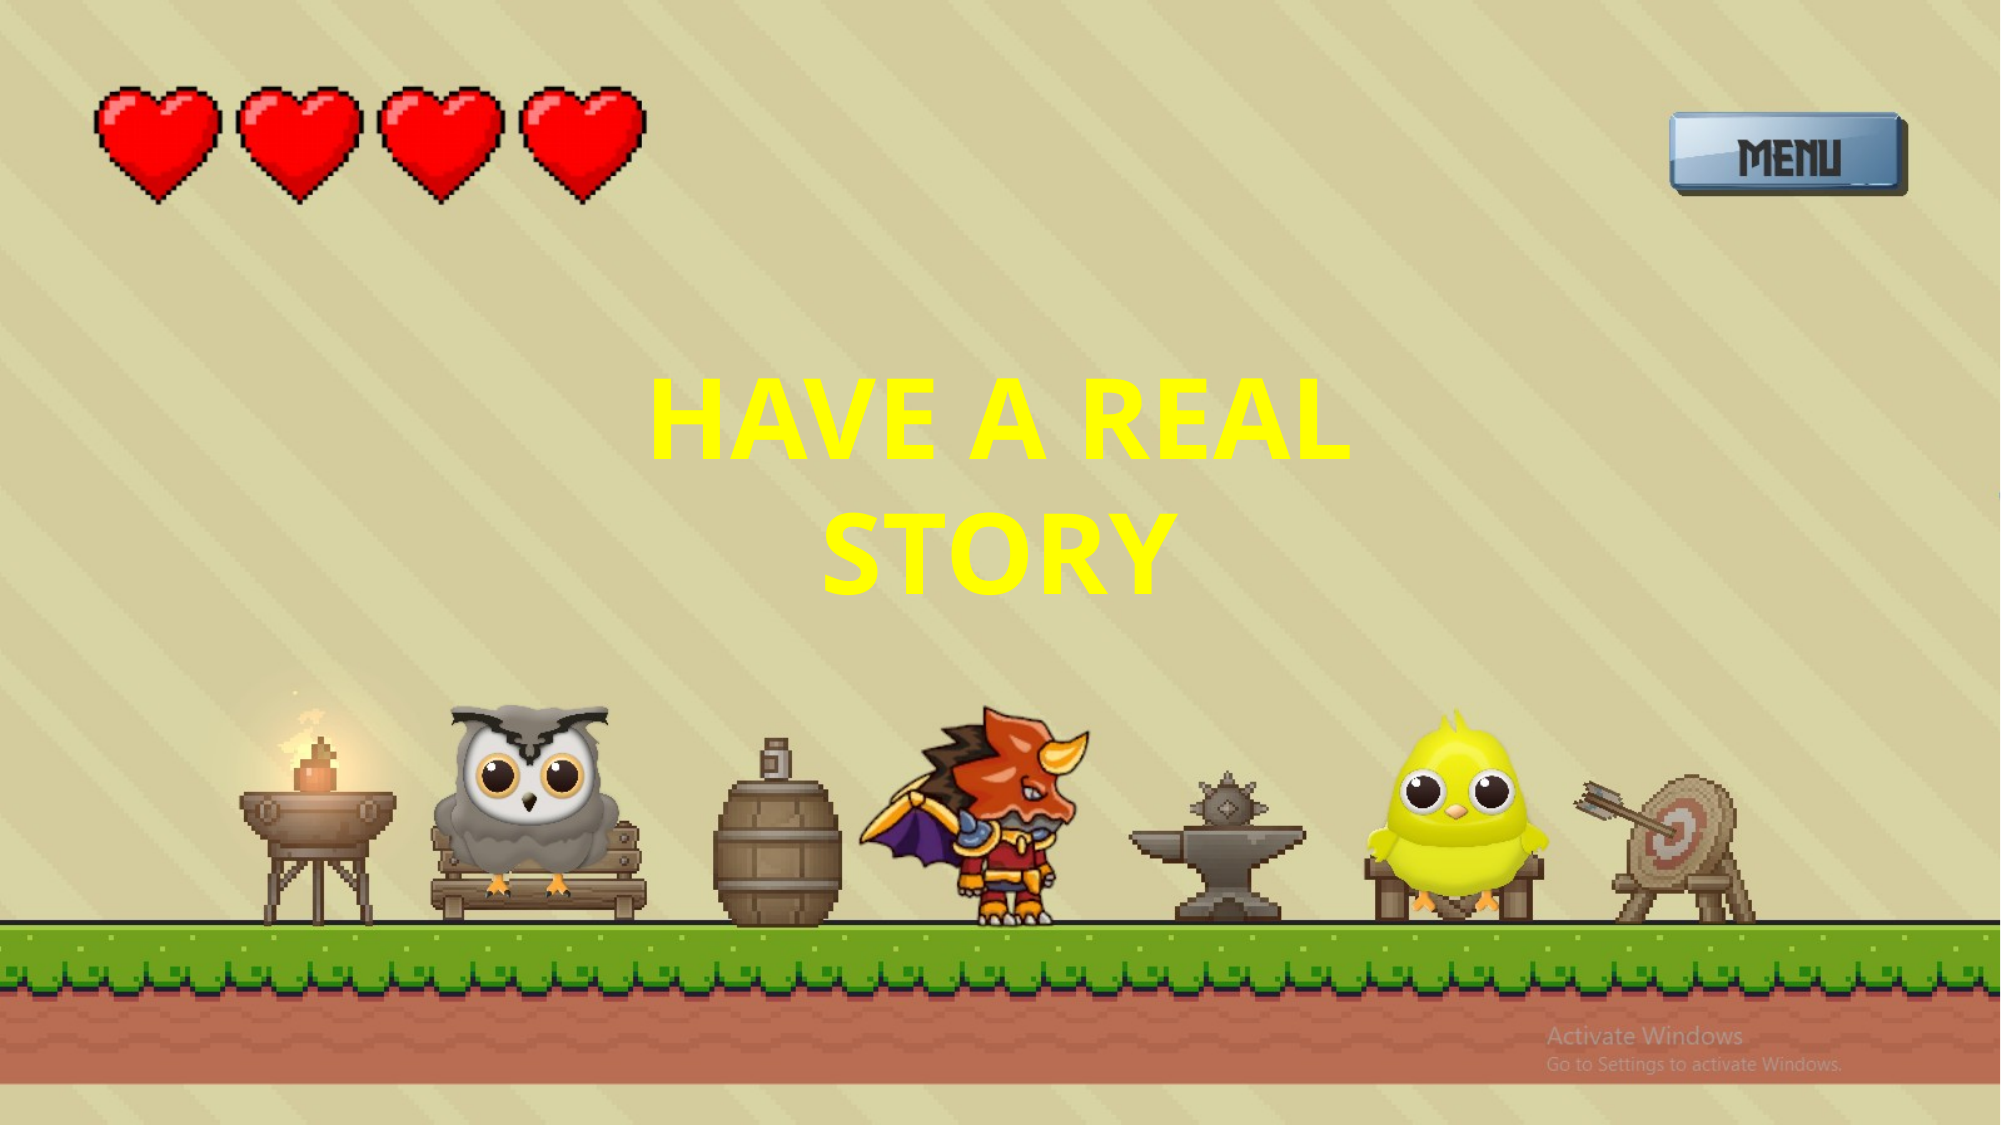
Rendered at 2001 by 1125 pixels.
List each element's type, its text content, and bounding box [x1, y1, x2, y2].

text_box HAVE A REAL STORY [485, 340, 1515, 625]
picture [0, 0, 2001, 1125]
